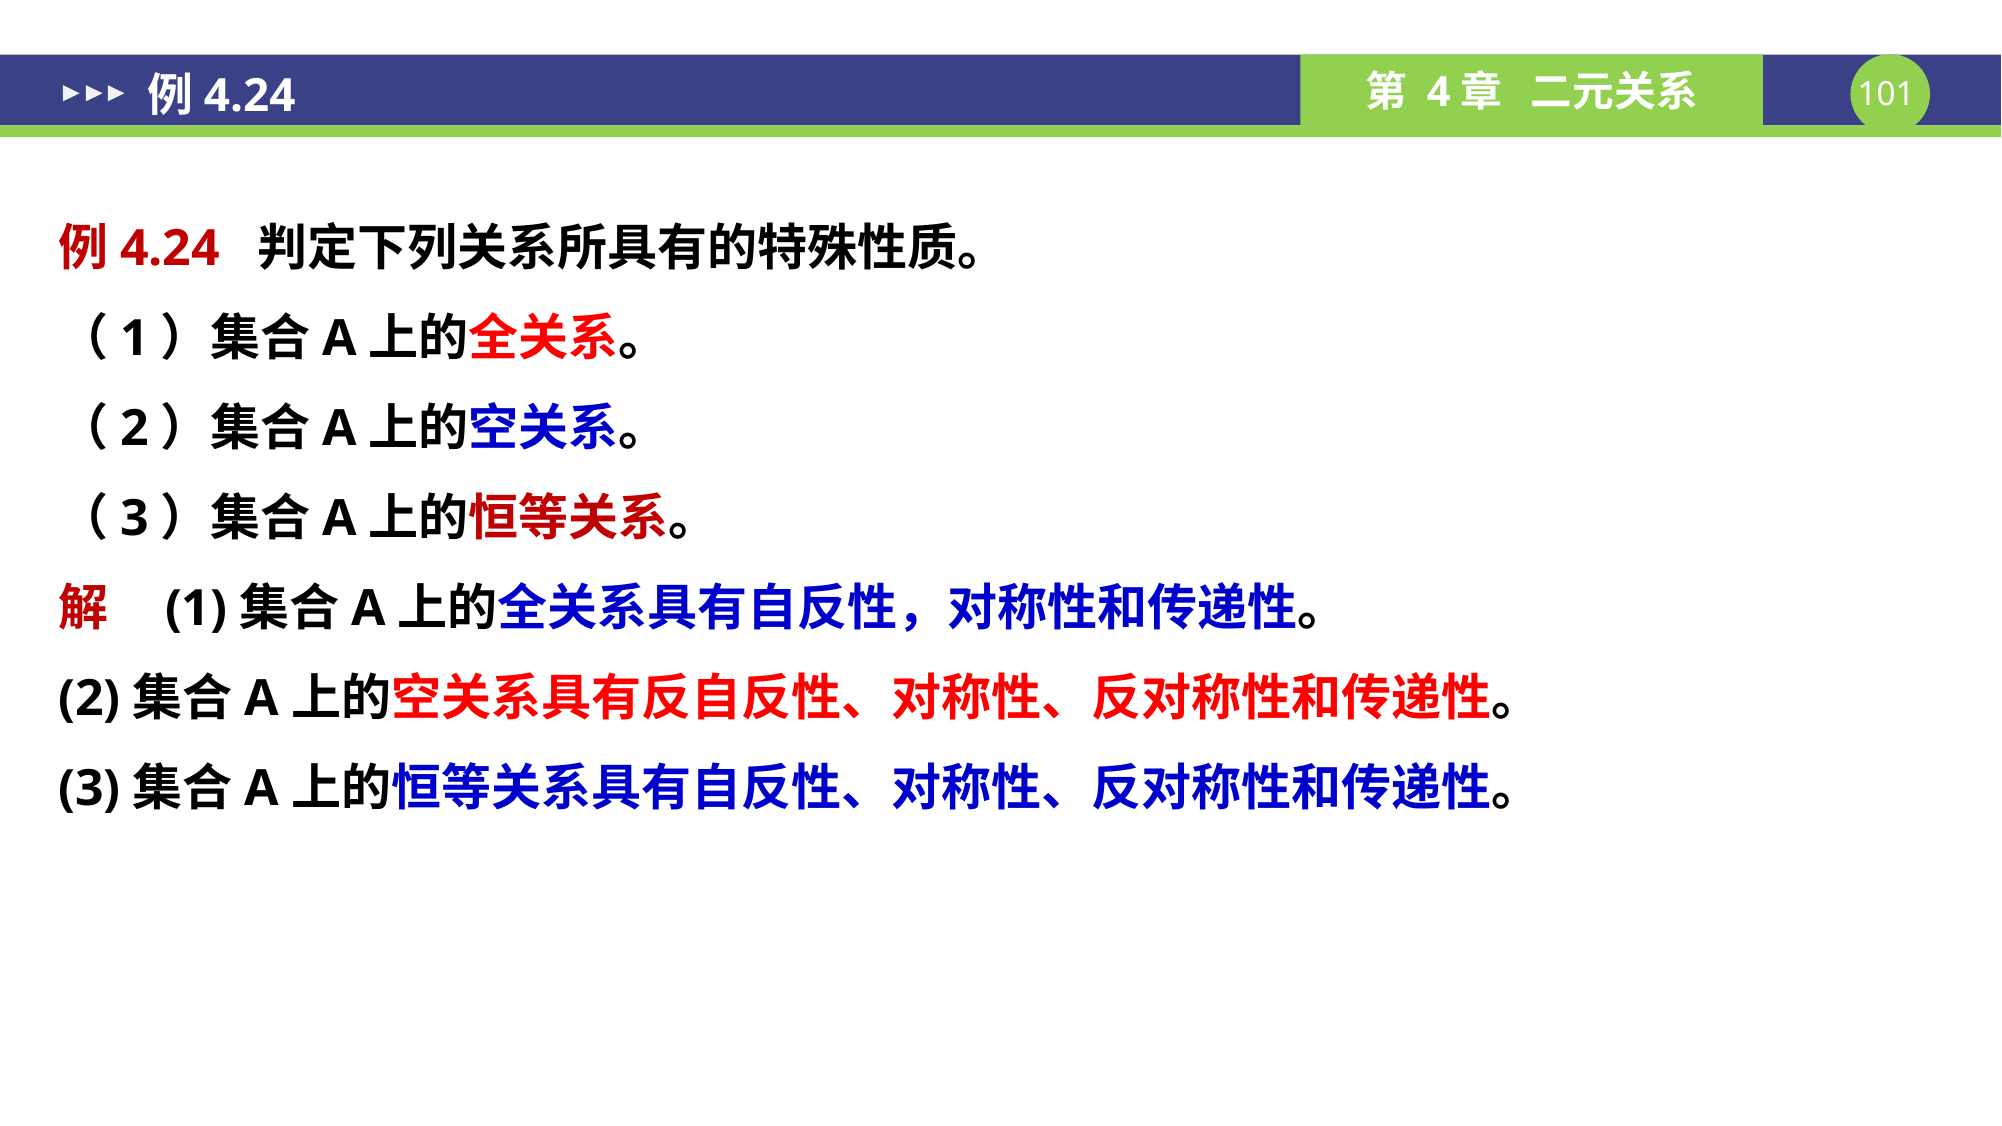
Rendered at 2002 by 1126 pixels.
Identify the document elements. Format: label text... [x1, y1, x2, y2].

list 例4.24 判定下列关系所具有的特殊性质。 （1）集合A上的全关系。 （2）集合A上的空关系。 （3）集合A上的恒等关系。 解 (1)集合A上的全关系具有自反性，对称性和传递性。 (2)集合A上的空关系具有反自反性、对称性、反对称性和传递性。 (3)集合A上的恒等关系具有自反性、对称性、反对称性和传递性。 [38, 175, 1951, 901]
title 例4.24 [127, 57, 1003, 129]
